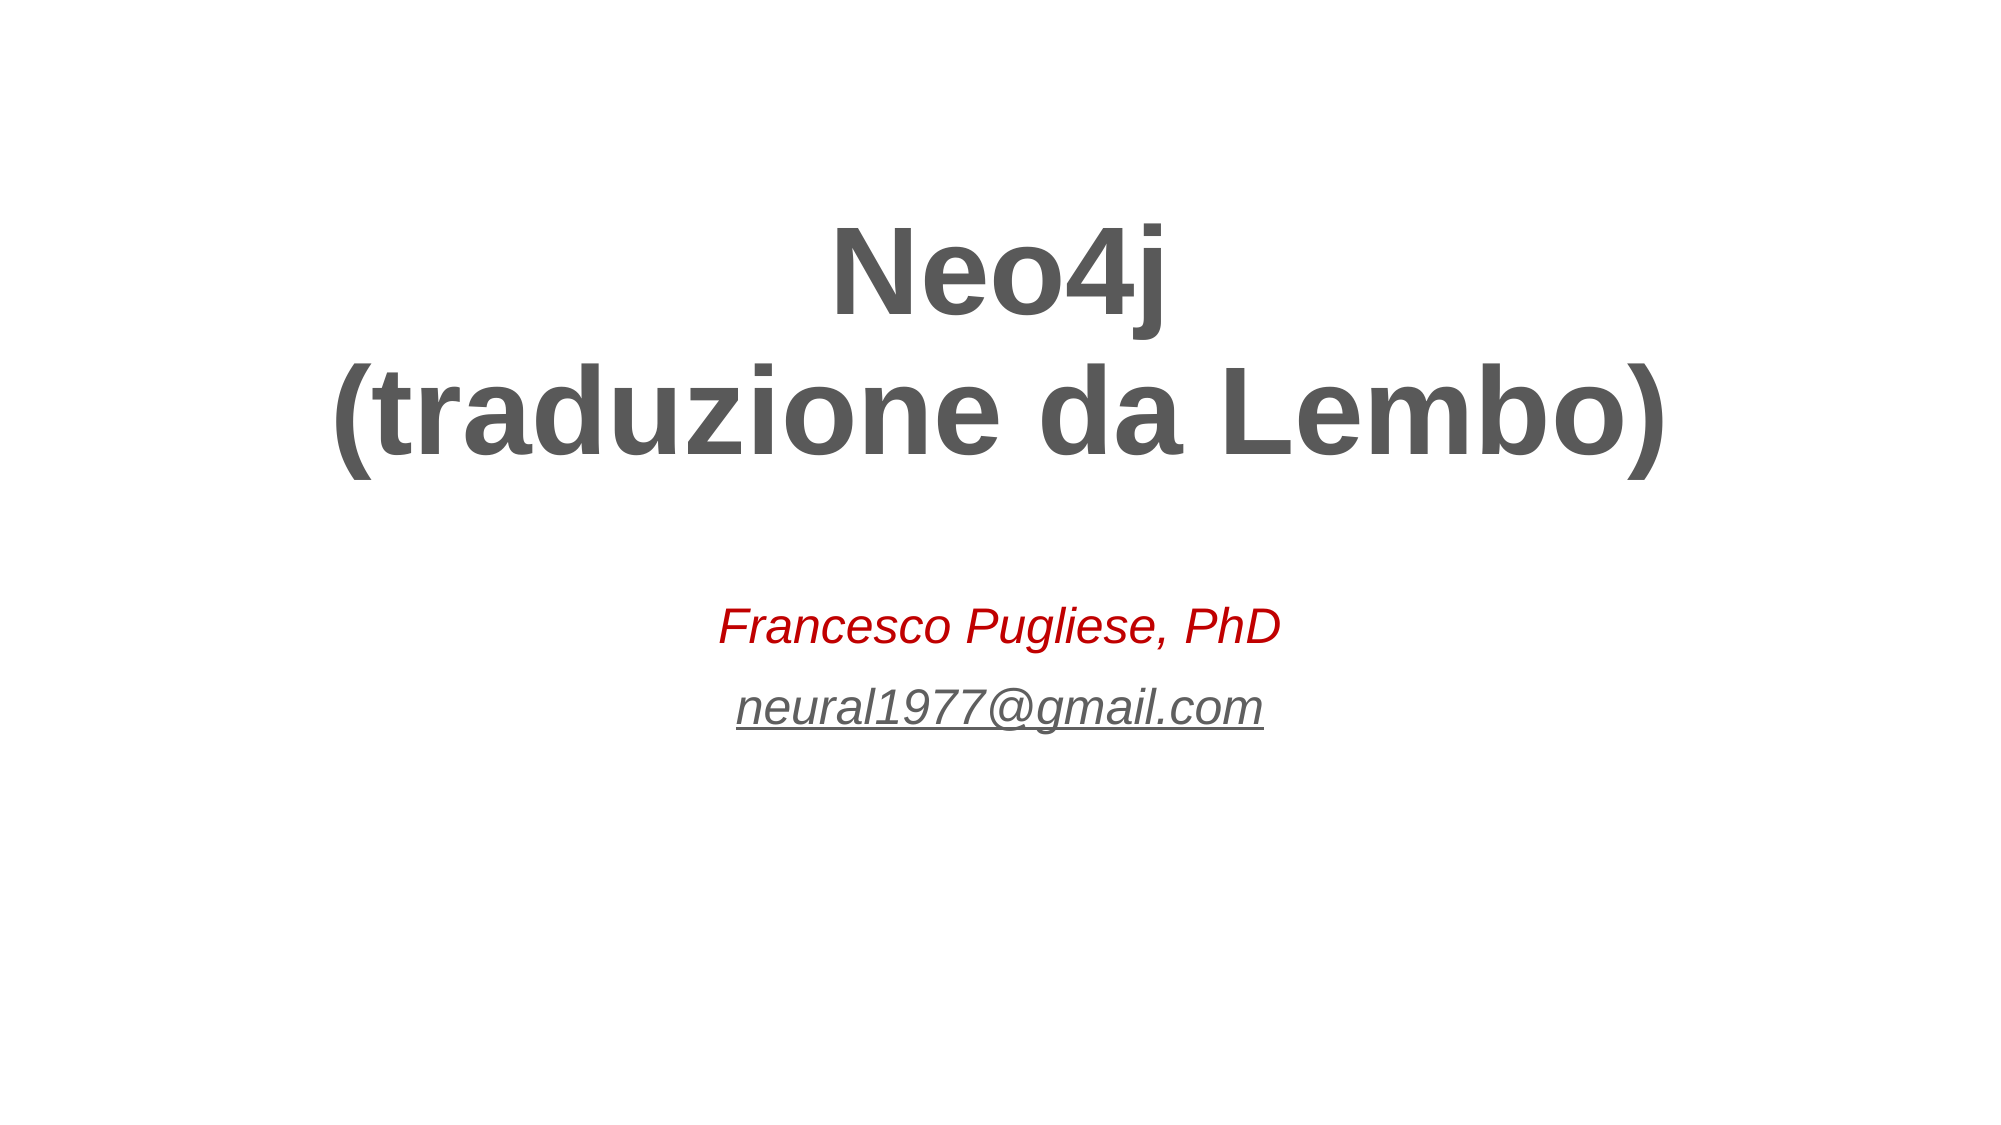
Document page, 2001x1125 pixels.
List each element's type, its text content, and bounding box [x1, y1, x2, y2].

subtitle Francesco Pugliese, PhD neural1977@gmail.com [249, 590, 1750, 863]
title Neo4j (traduzione da Lembo) [249, 96, 1750, 489]
